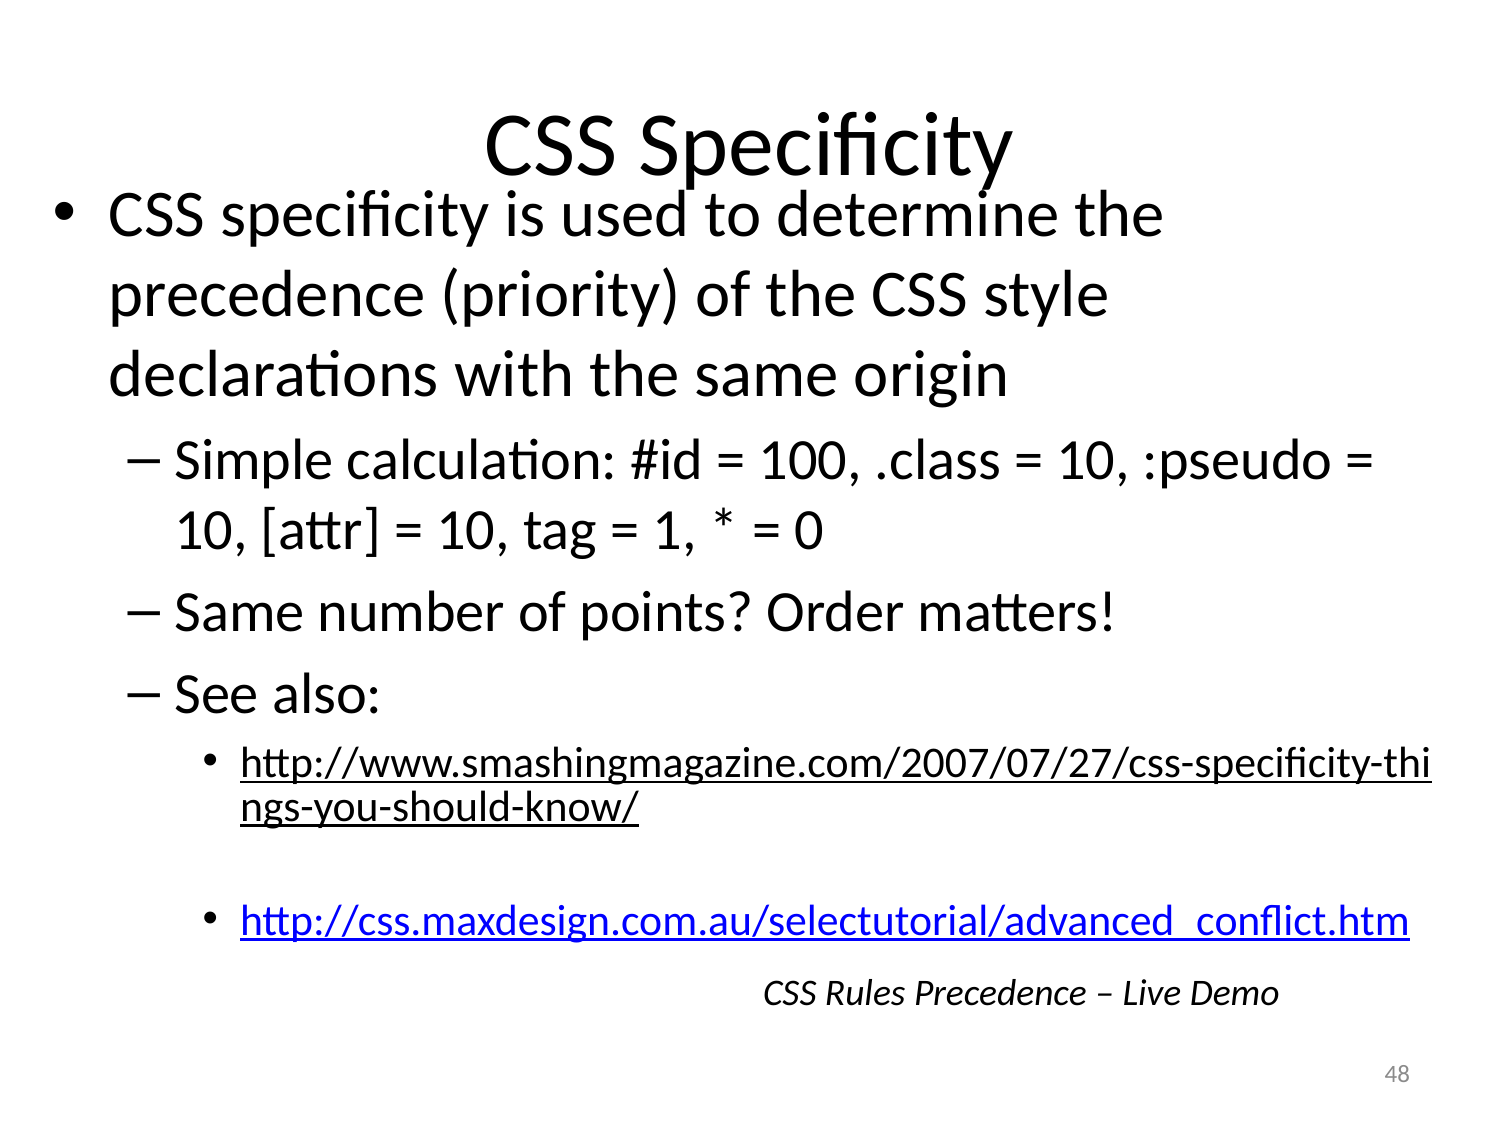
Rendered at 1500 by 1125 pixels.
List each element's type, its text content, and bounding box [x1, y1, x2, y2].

slide_number 48 [1074, 1042, 1425, 1103]
text_box CSS Rules Precedence – Live Demo [643, 940, 1400, 1040]
list CSS specificity is used to determine the precedence (priority) of the CSS style declarations with the same origin Simple calculation: #id = 100, .class = 10, :pseudo = 10, [attr] = 10, tag = 1, * = 0 Same number of points? Order matters! See also: http://www.smashingmagazine.com/2007/07/27/css-specificity-things-you-should-know/ http://css.maxdesign.com.au/selectutorial/advanced_conflict.htm [37, 162, 1463, 1100]
title CSS Specificity [75, 45, 1425, 162]
